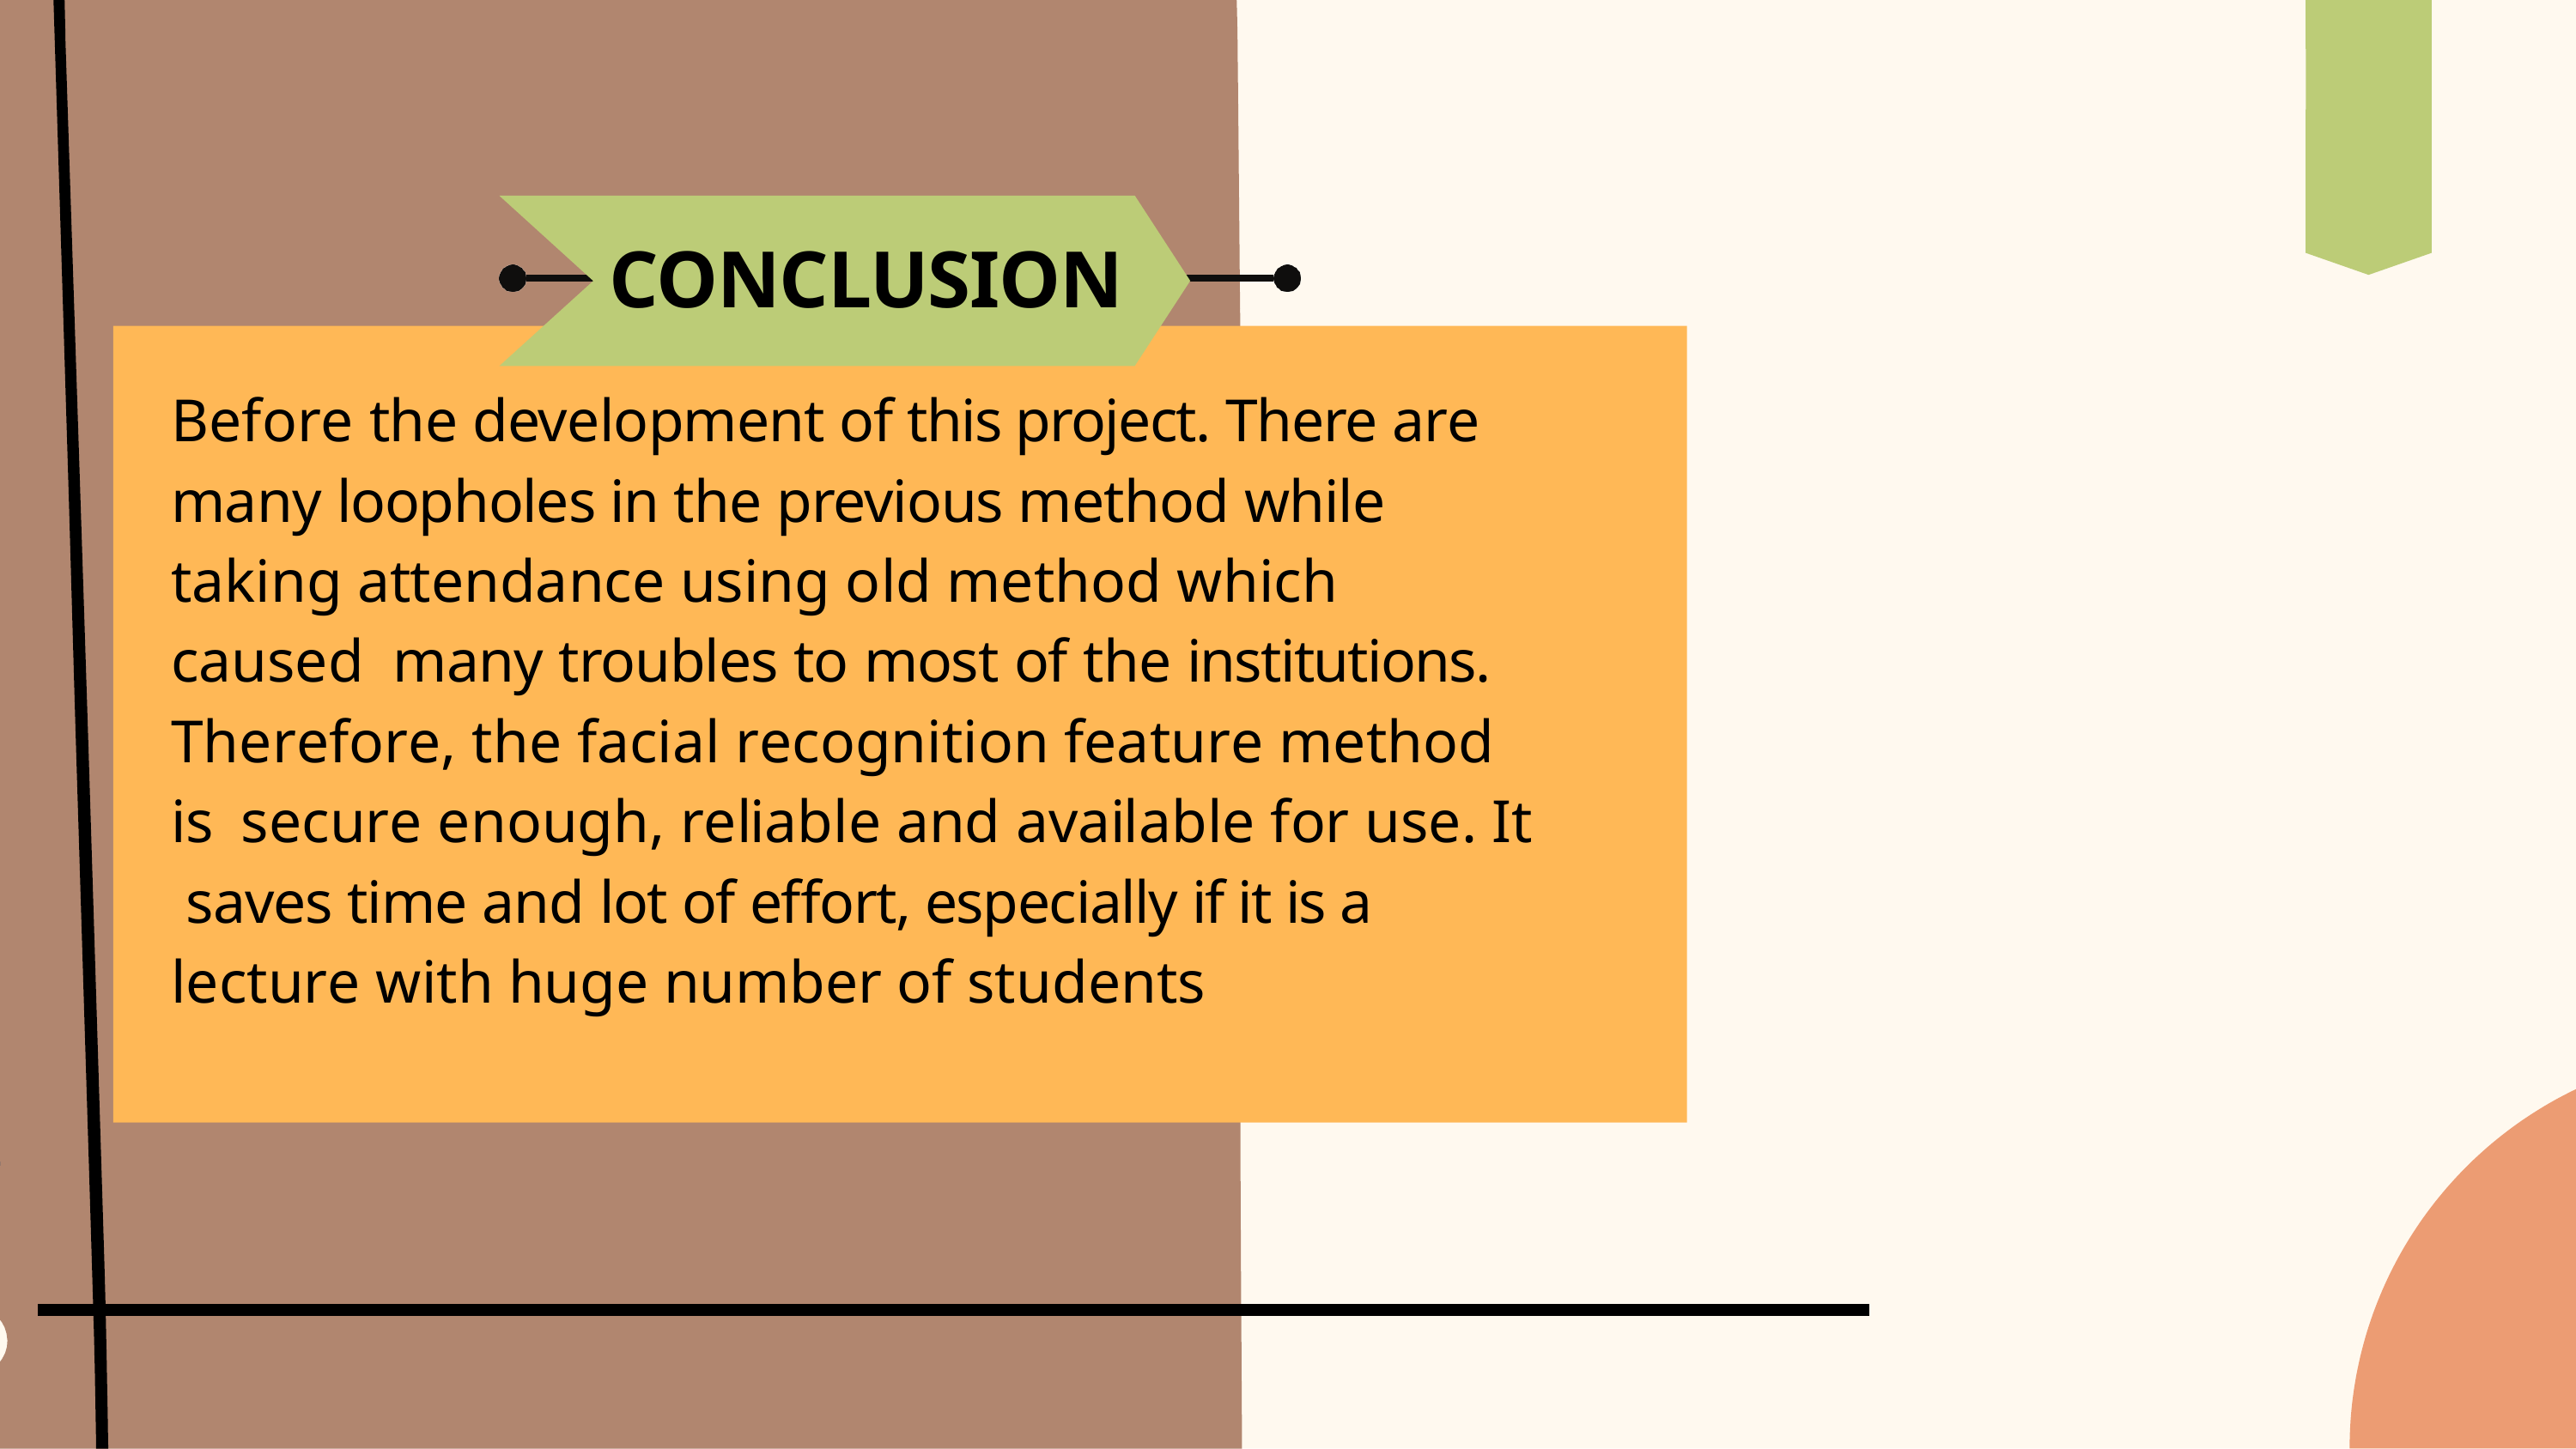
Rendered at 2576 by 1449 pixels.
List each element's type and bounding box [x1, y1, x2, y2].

text_box [2306, 0, 2432, 276]
text_box [37, 195, 1870, 1317]
text_box [0, 0, 1687, 1449]
text_box [2349, 1088, 2576, 1449]
